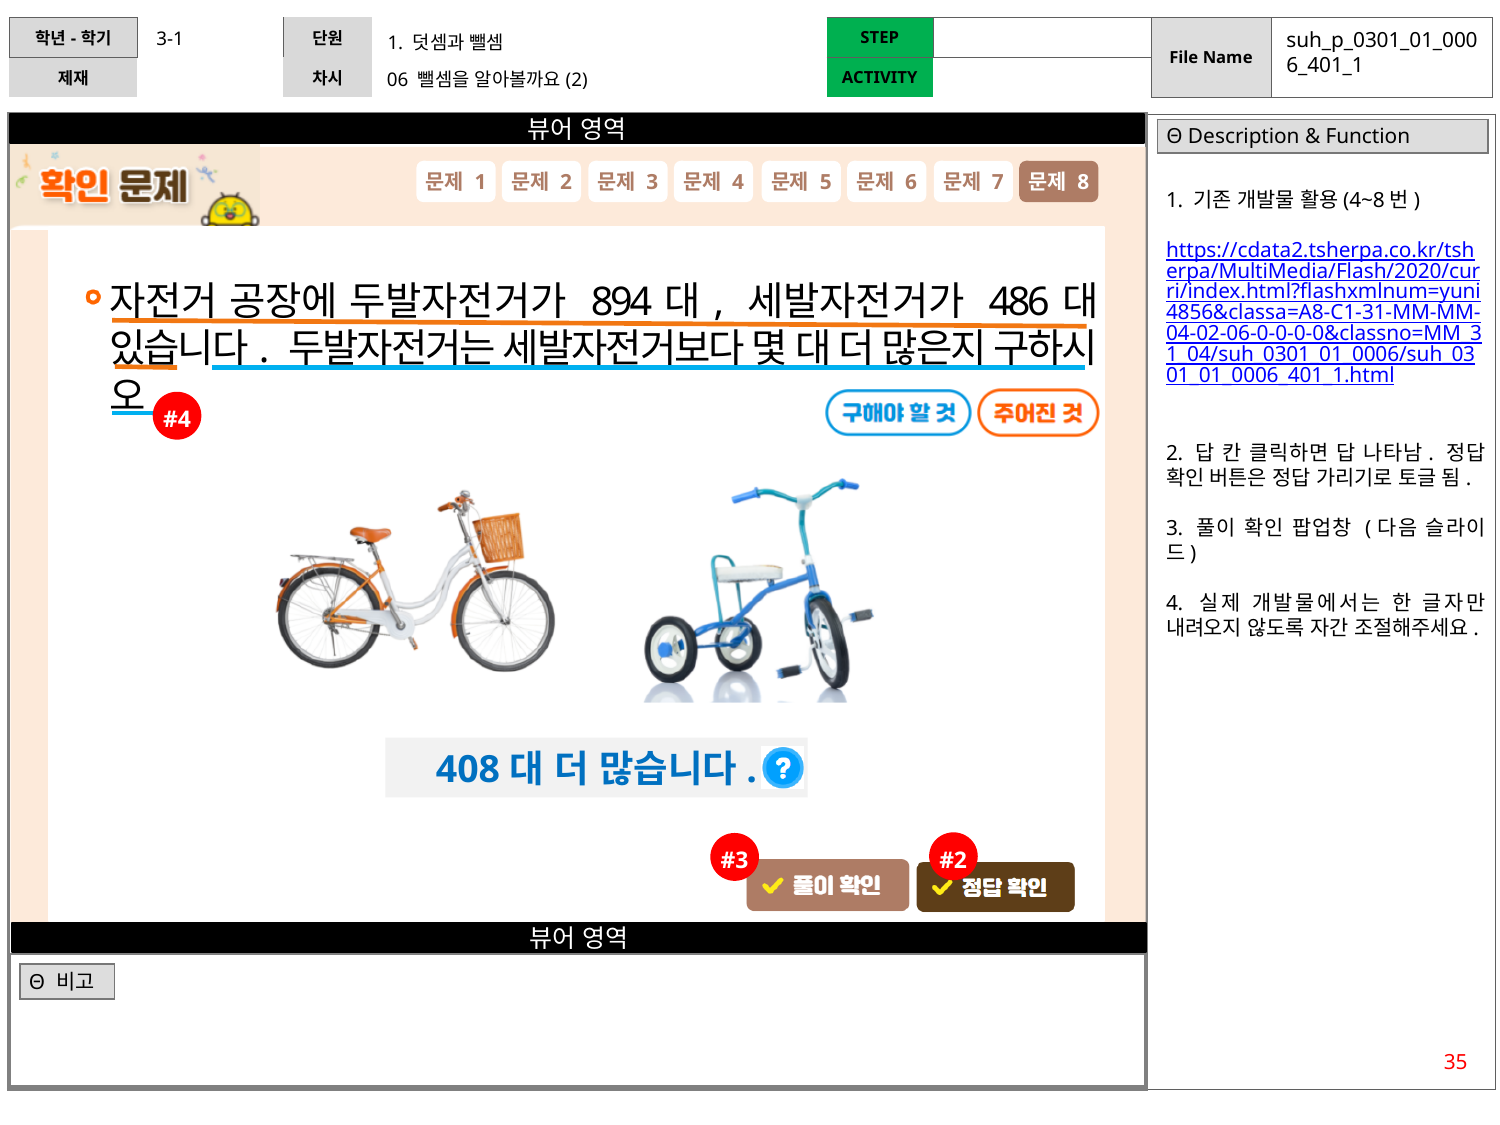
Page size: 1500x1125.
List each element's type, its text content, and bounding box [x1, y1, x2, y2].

text_box 자전거 공장에 두발자전거가 894대, 세발자전거가 486대 있습니다. 두발자전거는 세발자전거보다 몇 대 더 많은지 구하시오. [94, 268, 1111, 426]
text_box 문제 3 [586, 158, 670, 205]
picture [976, 386, 1101, 440]
text_box 문제 1 [414, 158, 498, 205]
picture [761, 746, 804, 790]
text_box #4 [150, 389, 204, 442]
picture [915, 858, 1078, 913]
text_box 1. 기존 개발물 활용(4~8번) https://cdata2.tsherpa.co.kr/tsherpa/MultiMedia/Flash/2020/curri/index.html?flashxmlnum=yuni4856&classa=A8-C1-31-MM-MM-04-02-06-0-0-0-0&classno=MM_31_04/suh_0301_01_0006/suh_0301_01_0006_401_1.html 2. 답 칸 클릭하면 답 나타남. 정답 확인 버튼은 정답 가리기로 토글 됨. 3. 풀이 확인 팝업창 (다음 슬라이드) 4. 실제 개발물에서는 한 글자만 내려오지 않도록 자간 조절해주세요. [1151, 179, 1500, 522]
text_box #3 [708, 830, 761, 883]
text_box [111, 320, 1087, 327]
text_box 문제 8 [1017, 158, 1101, 205]
text_box 문제 2 [499, 158, 584, 205]
picture [82, 285, 103, 307]
picture [10, 144, 260, 230]
text_box suh_p_0301_01_0006_401_1 [1271, 18, 1500, 84]
text_box 문제 4 [671, 158, 756, 205]
picture [822, 387, 975, 439]
text_box 문제 7 [931, 158, 1016, 205]
text_box 408대 더 많습니다. [385, 737, 808, 798]
picture [244, 462, 899, 706]
text_box 문제 6 [845, 158, 929, 205]
table_header Θ Description & Function [1158, 120, 1487, 152]
text_box 문제 5 [759, 158, 843, 205]
picture [744, 856, 911, 913]
text_box 1. 덧셈과 뺄셈 [372, 23, 828, 48]
text_box 3-1 [141, 18, 284, 55]
text_box 06 뺄셈을 알아볼까요(2) [372, 60, 821, 96]
text_box #2 [927, 830, 980, 857]
